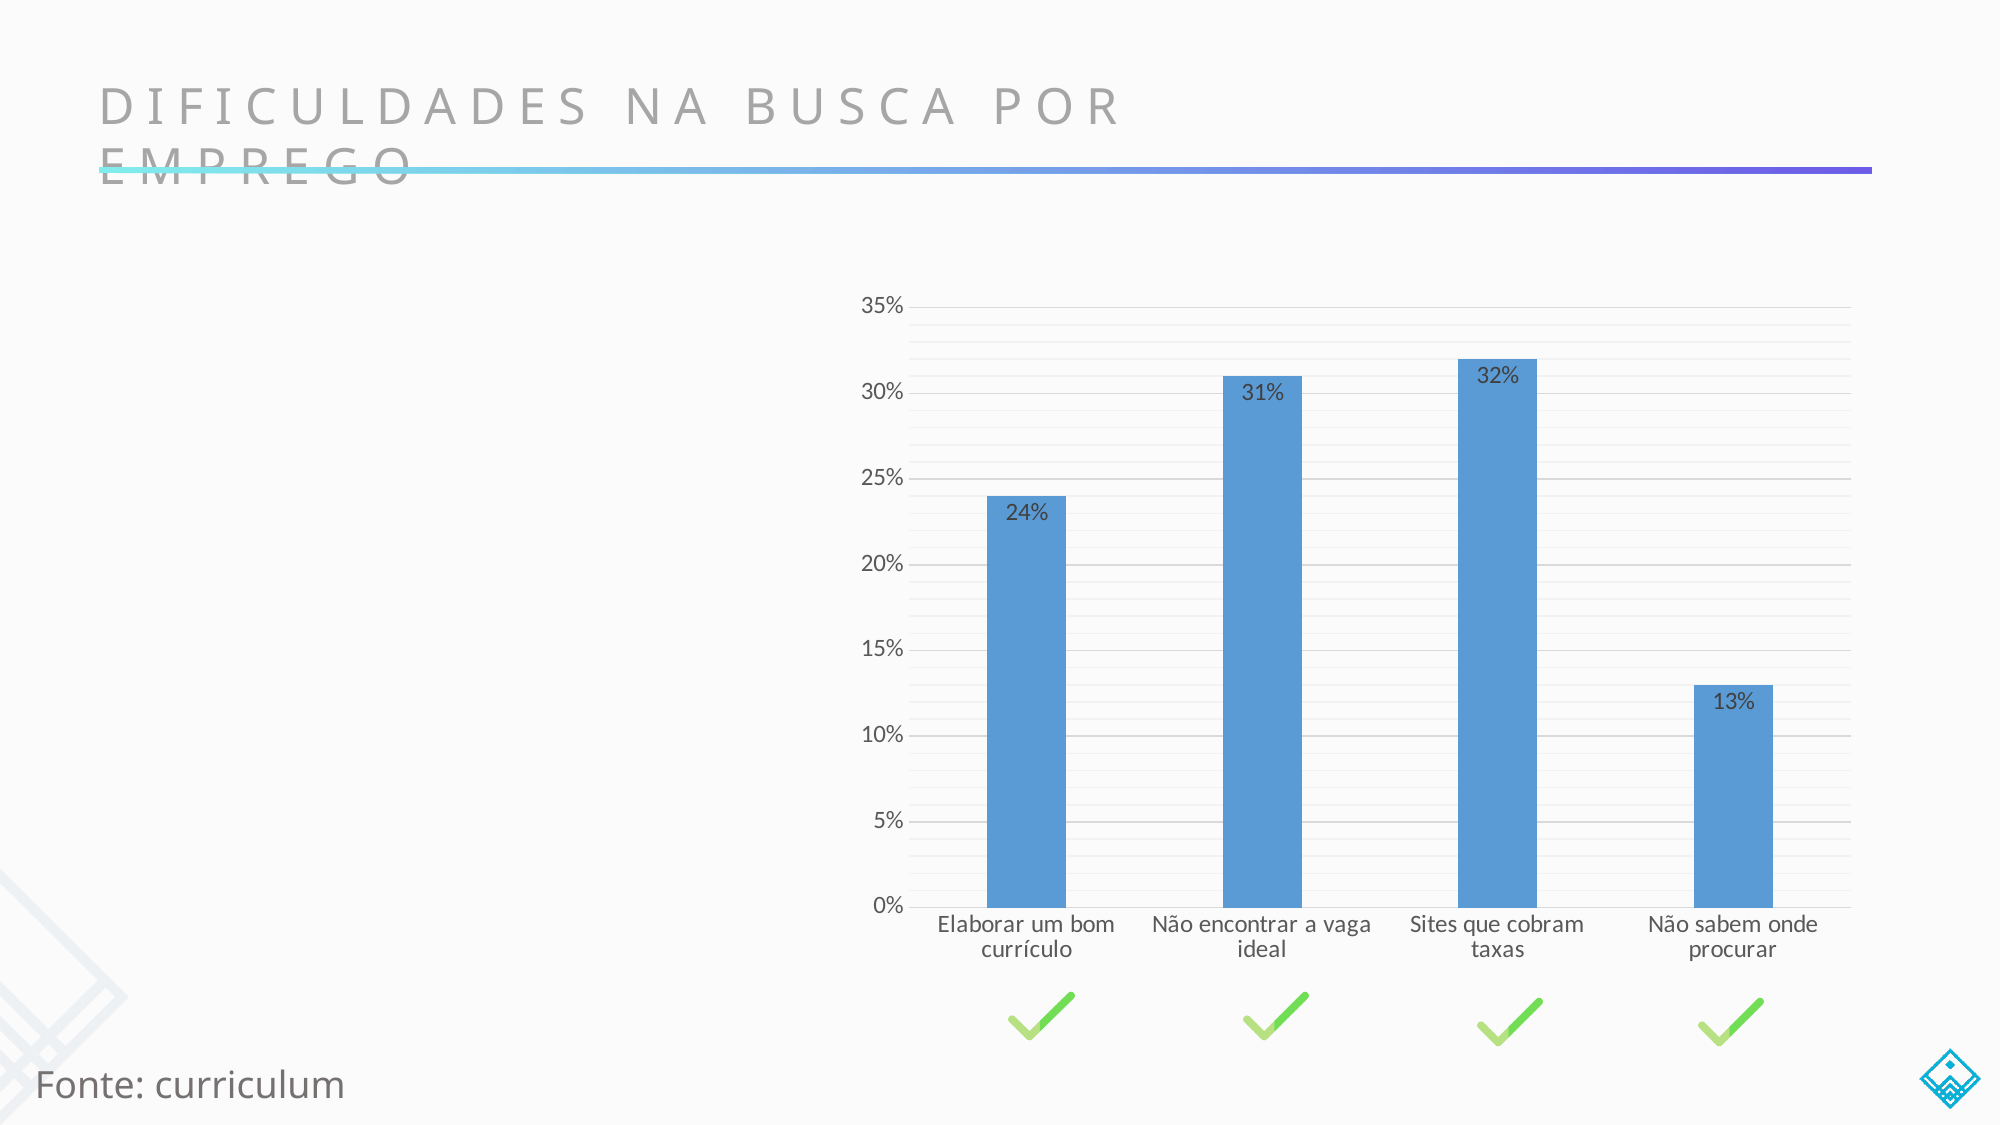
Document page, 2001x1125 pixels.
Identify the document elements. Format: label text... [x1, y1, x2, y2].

text_box Fonte: curriculum [129, 1044, 406, 1125]
chart [840, 281, 1872, 978]
picture [1008, 983, 1075, 1049]
picture [1919, 1048, 1949, 1077]
picture [1953, 1081, 1981, 1109]
text_box DIFICULDADES NA BUSCA POR EMPREGO [84, 66, 1189, 202]
picture [1952, 1048, 1981, 1077]
picture [1919, 1080, 1948, 1109]
picture [1477, 989, 1543, 1055]
picture [0, 869, 129, 1125]
picture [1930, 1054, 1971, 1084]
text_box [97, 166, 1873, 175]
picture [1243, 983, 1309, 1049]
picture [1698, 989, 1764, 1055]
